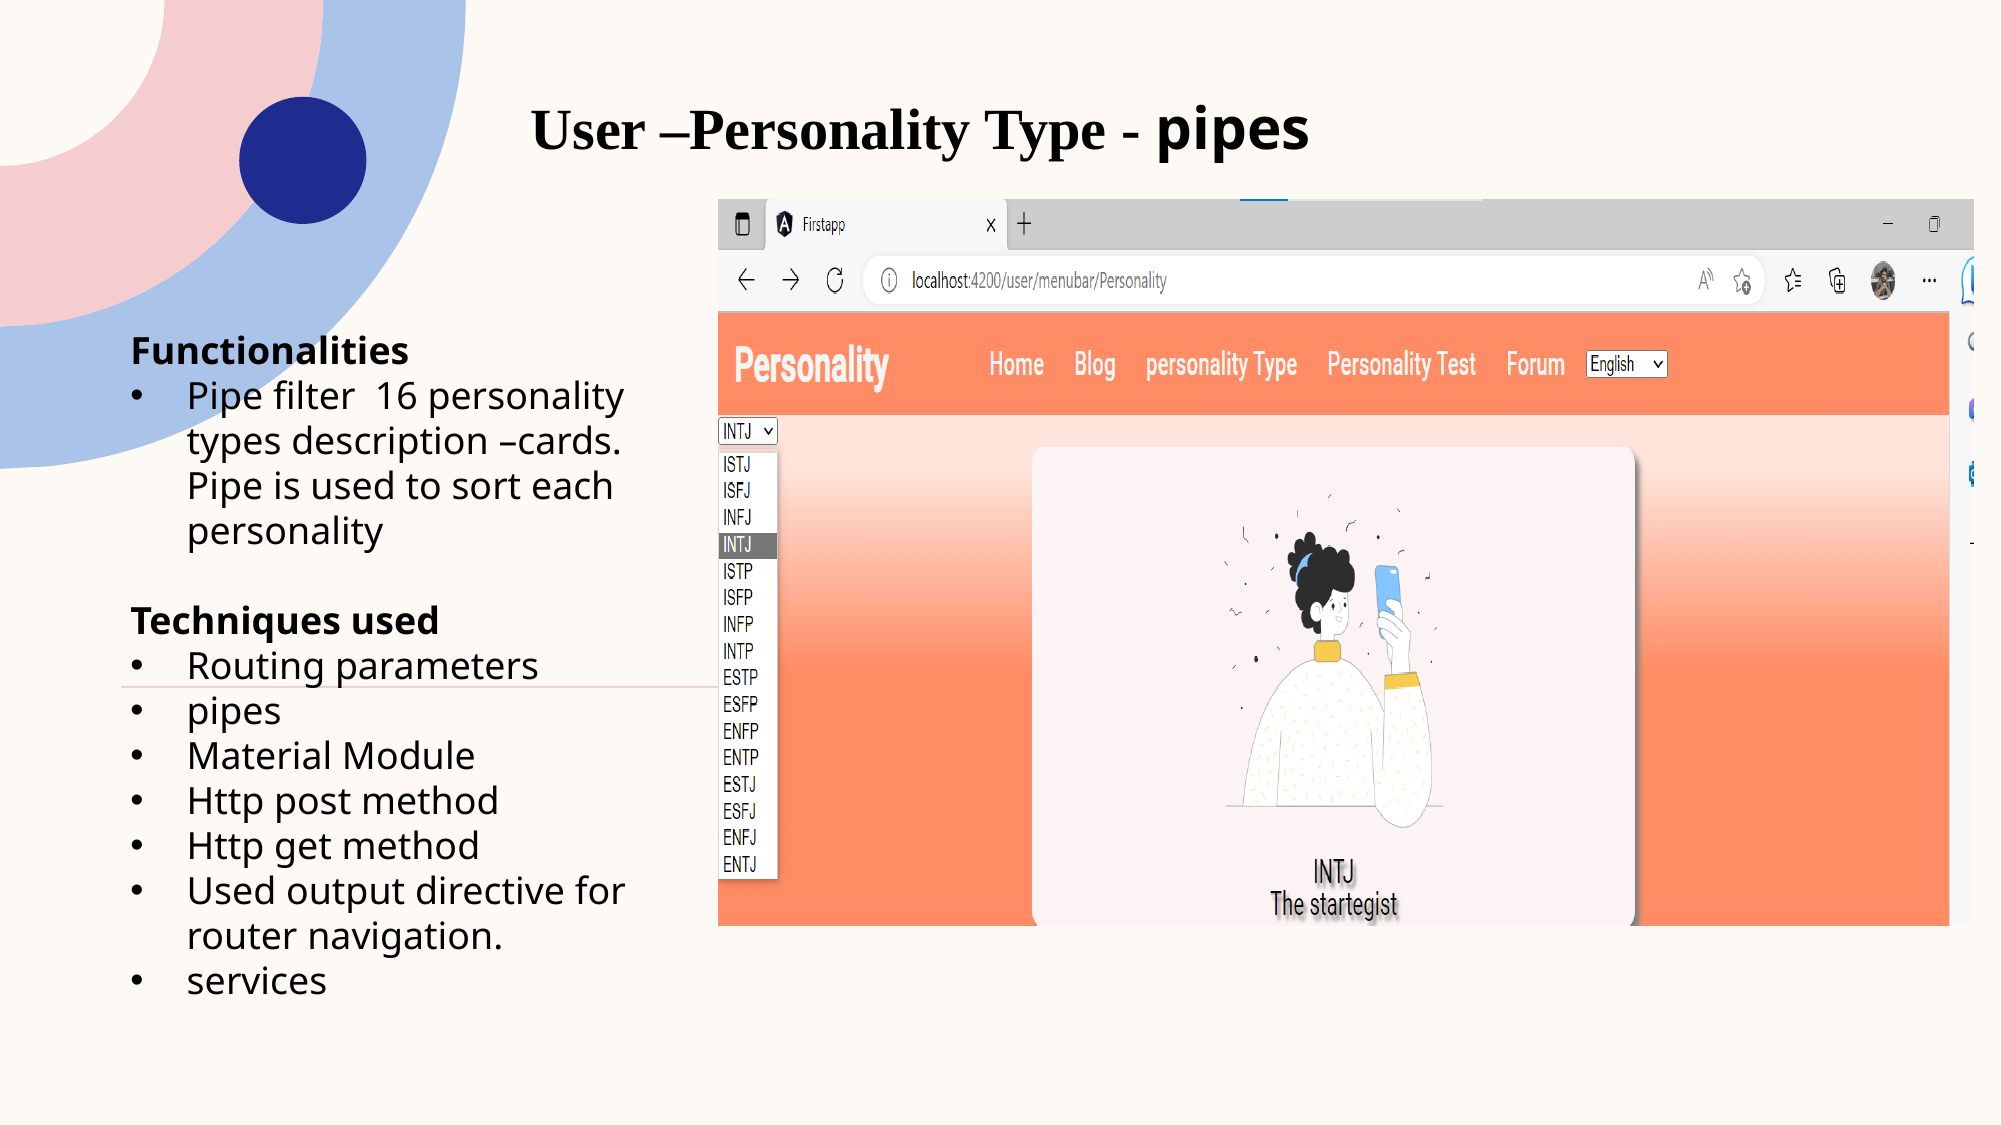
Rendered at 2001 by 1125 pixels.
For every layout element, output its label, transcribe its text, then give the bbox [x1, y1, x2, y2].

picture [718, 199, 1974, 926]
text_box User –Personality Type - pipes [515, 83, 1516, 169]
text_box Functionalities Pipe filter 16 personality types description –cards. Pipe is used to sort each personality Techniques used Routing parameters pipes Material Module Http post method Http get method Used output directive for router navigation. services [115, 319, 682, 1100]
